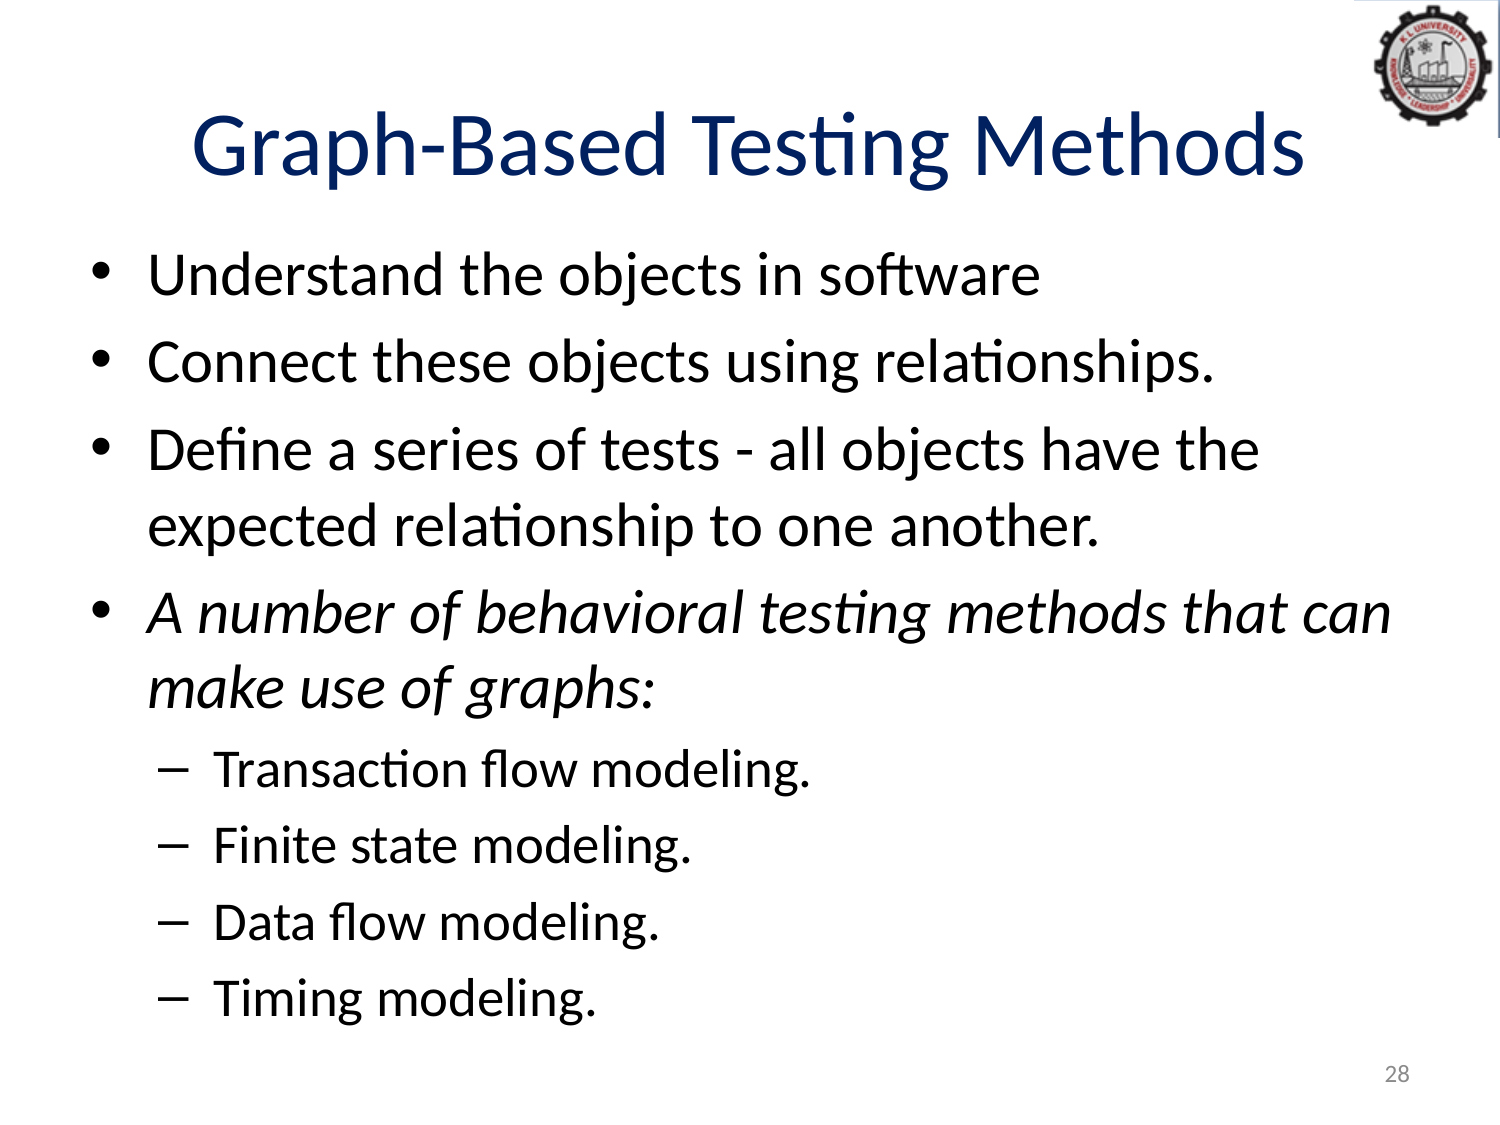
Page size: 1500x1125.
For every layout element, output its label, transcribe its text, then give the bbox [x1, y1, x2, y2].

picture [1354, 0, 1500, 138]
list Understand the objects in software Connect these objects using relationships. Define a series of tests - all objects have the expected relationship to one another. A number of behavioral testing methods that can make use of graphs: Transaction flow modeling. Finite state modeling. Data flow modeling. Timing modeling. [75, 224, 1425, 1038]
title Graph-Based Testing Methods [75, 45, 1425, 224]
slide_number 28 [1074, 1042, 1425, 1103]
